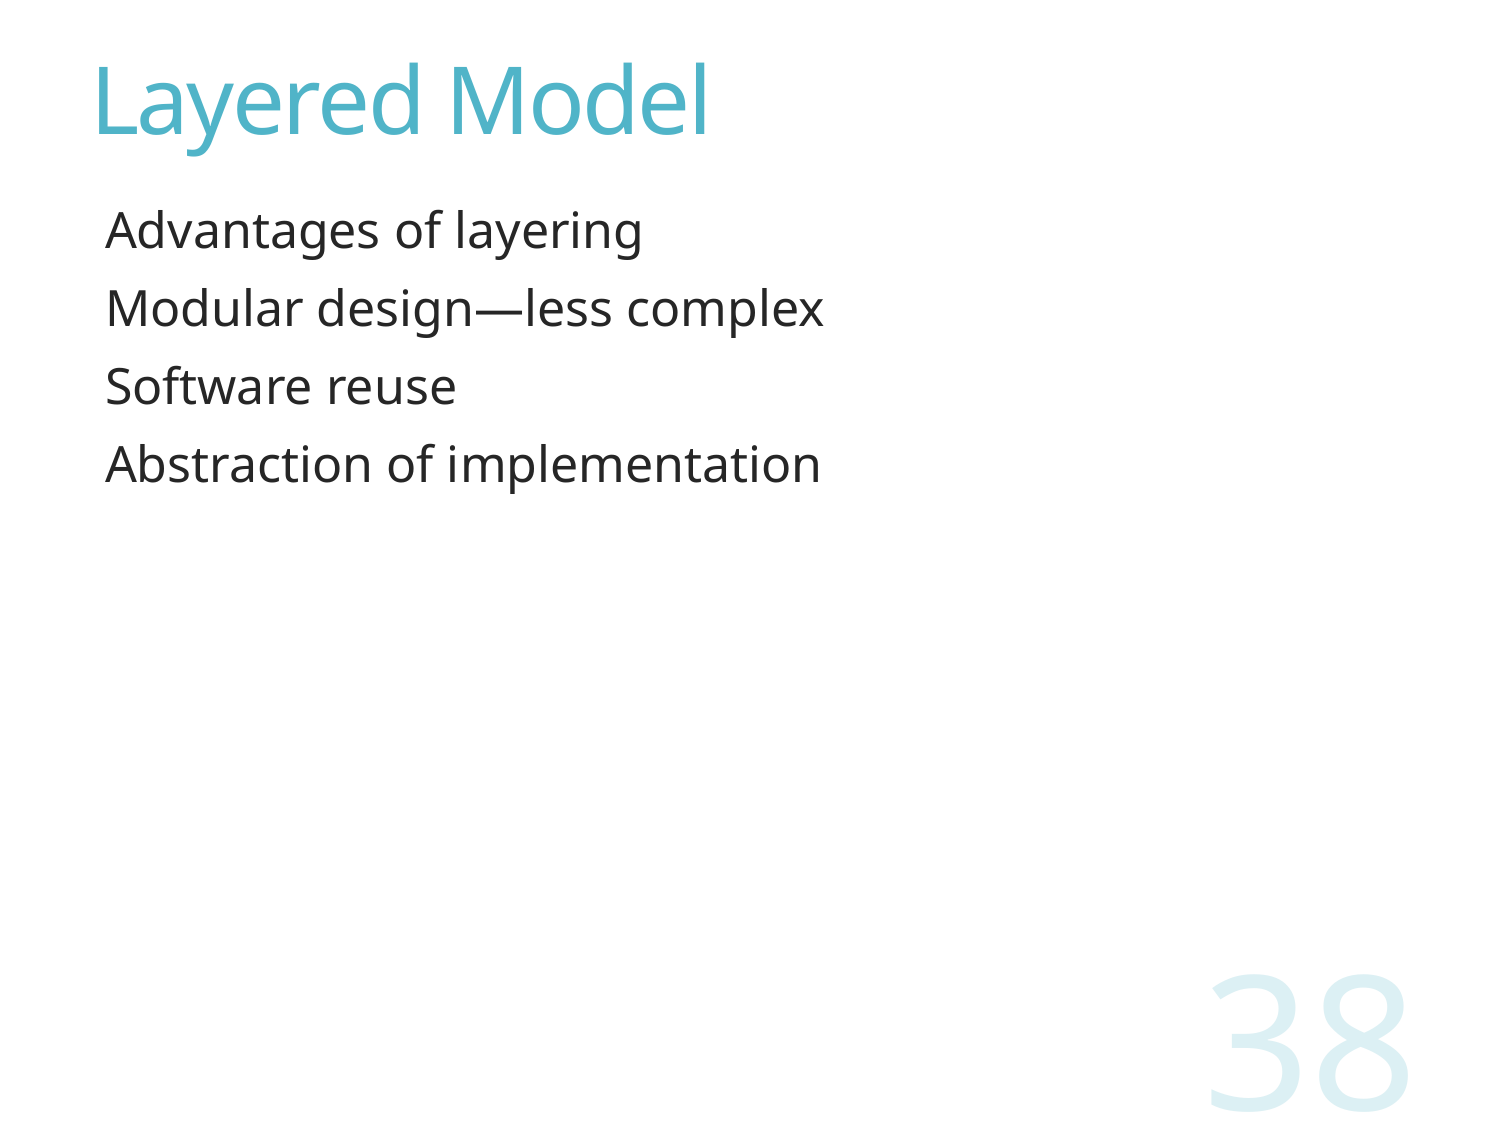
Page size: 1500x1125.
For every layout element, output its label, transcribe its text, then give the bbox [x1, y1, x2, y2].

list Advantages of layering Modular design—less complex Software reuse Abstraction of implementation [75, 200, 1425, 1005]
title Layered Model [75, 45, 1425, 163]
slide_number 38 [1073, 956, 1433, 1125]
